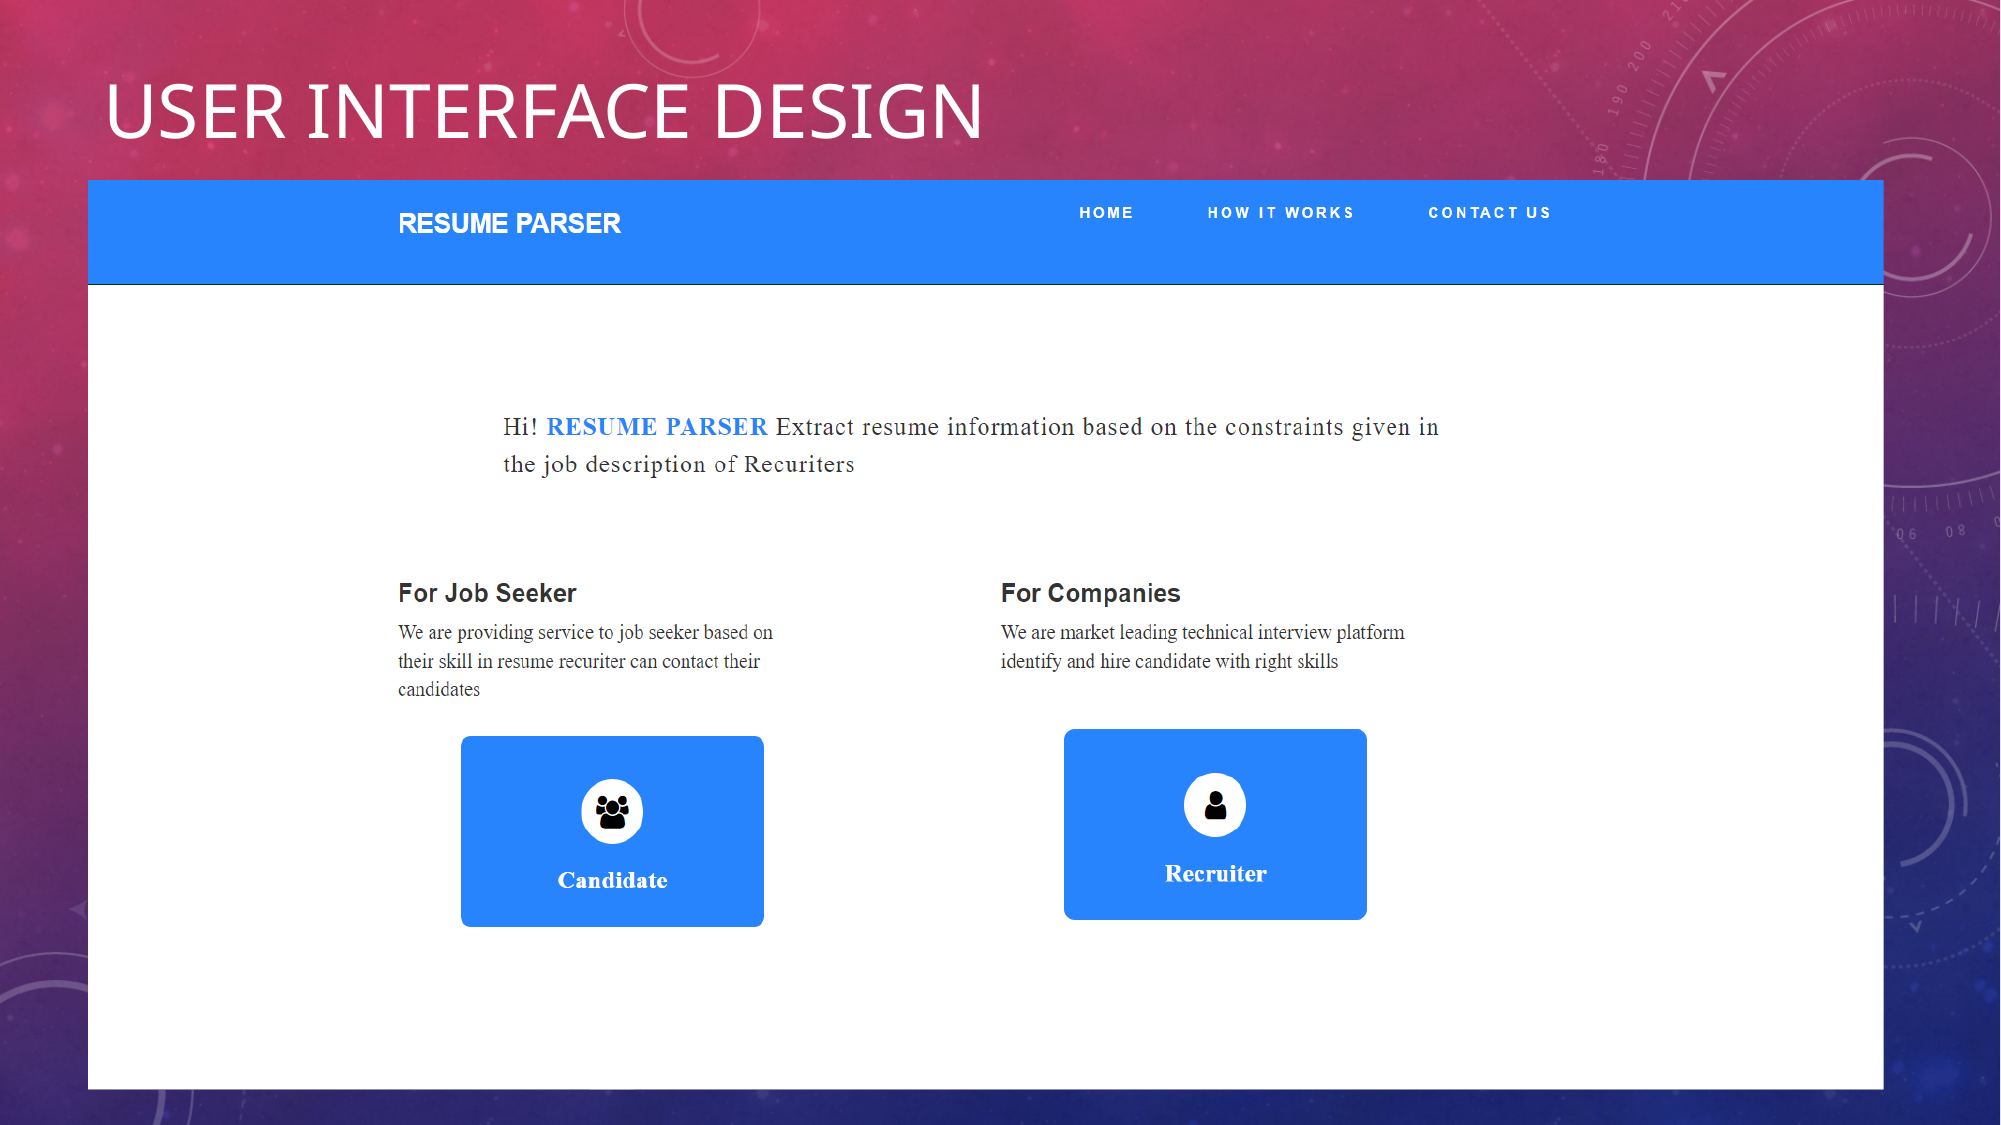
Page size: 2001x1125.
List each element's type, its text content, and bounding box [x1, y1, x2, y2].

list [87, 180, 1885, 1090]
picture [0, 0, 2001, 1125]
title USER INTERFACE DESIGN [88, 35, 1814, 180]
